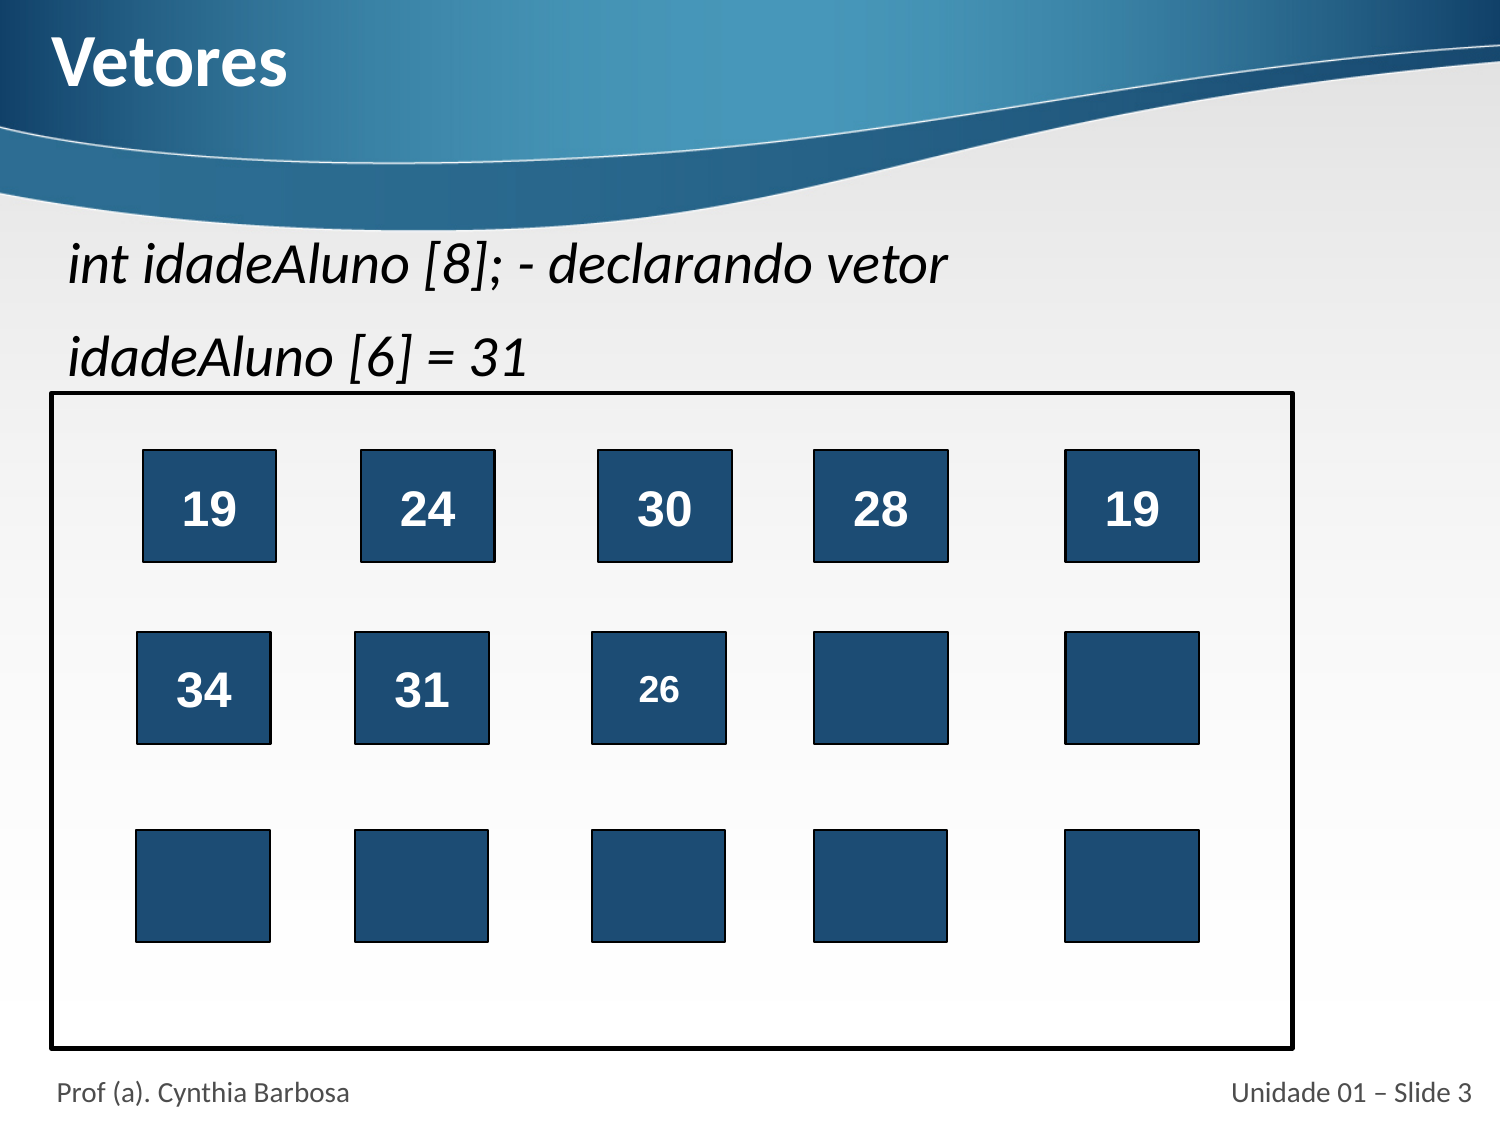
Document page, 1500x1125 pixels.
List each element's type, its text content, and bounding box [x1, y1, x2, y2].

text_box [51, 392, 1293, 1049]
list int idadeAluno [8]; - declarando vetor idadeAluno [6] = 31 [66, 217, 1466, 977]
title Vetores [51, 10, 1171, 110]
picture [0, 0, 1500, 1125]
